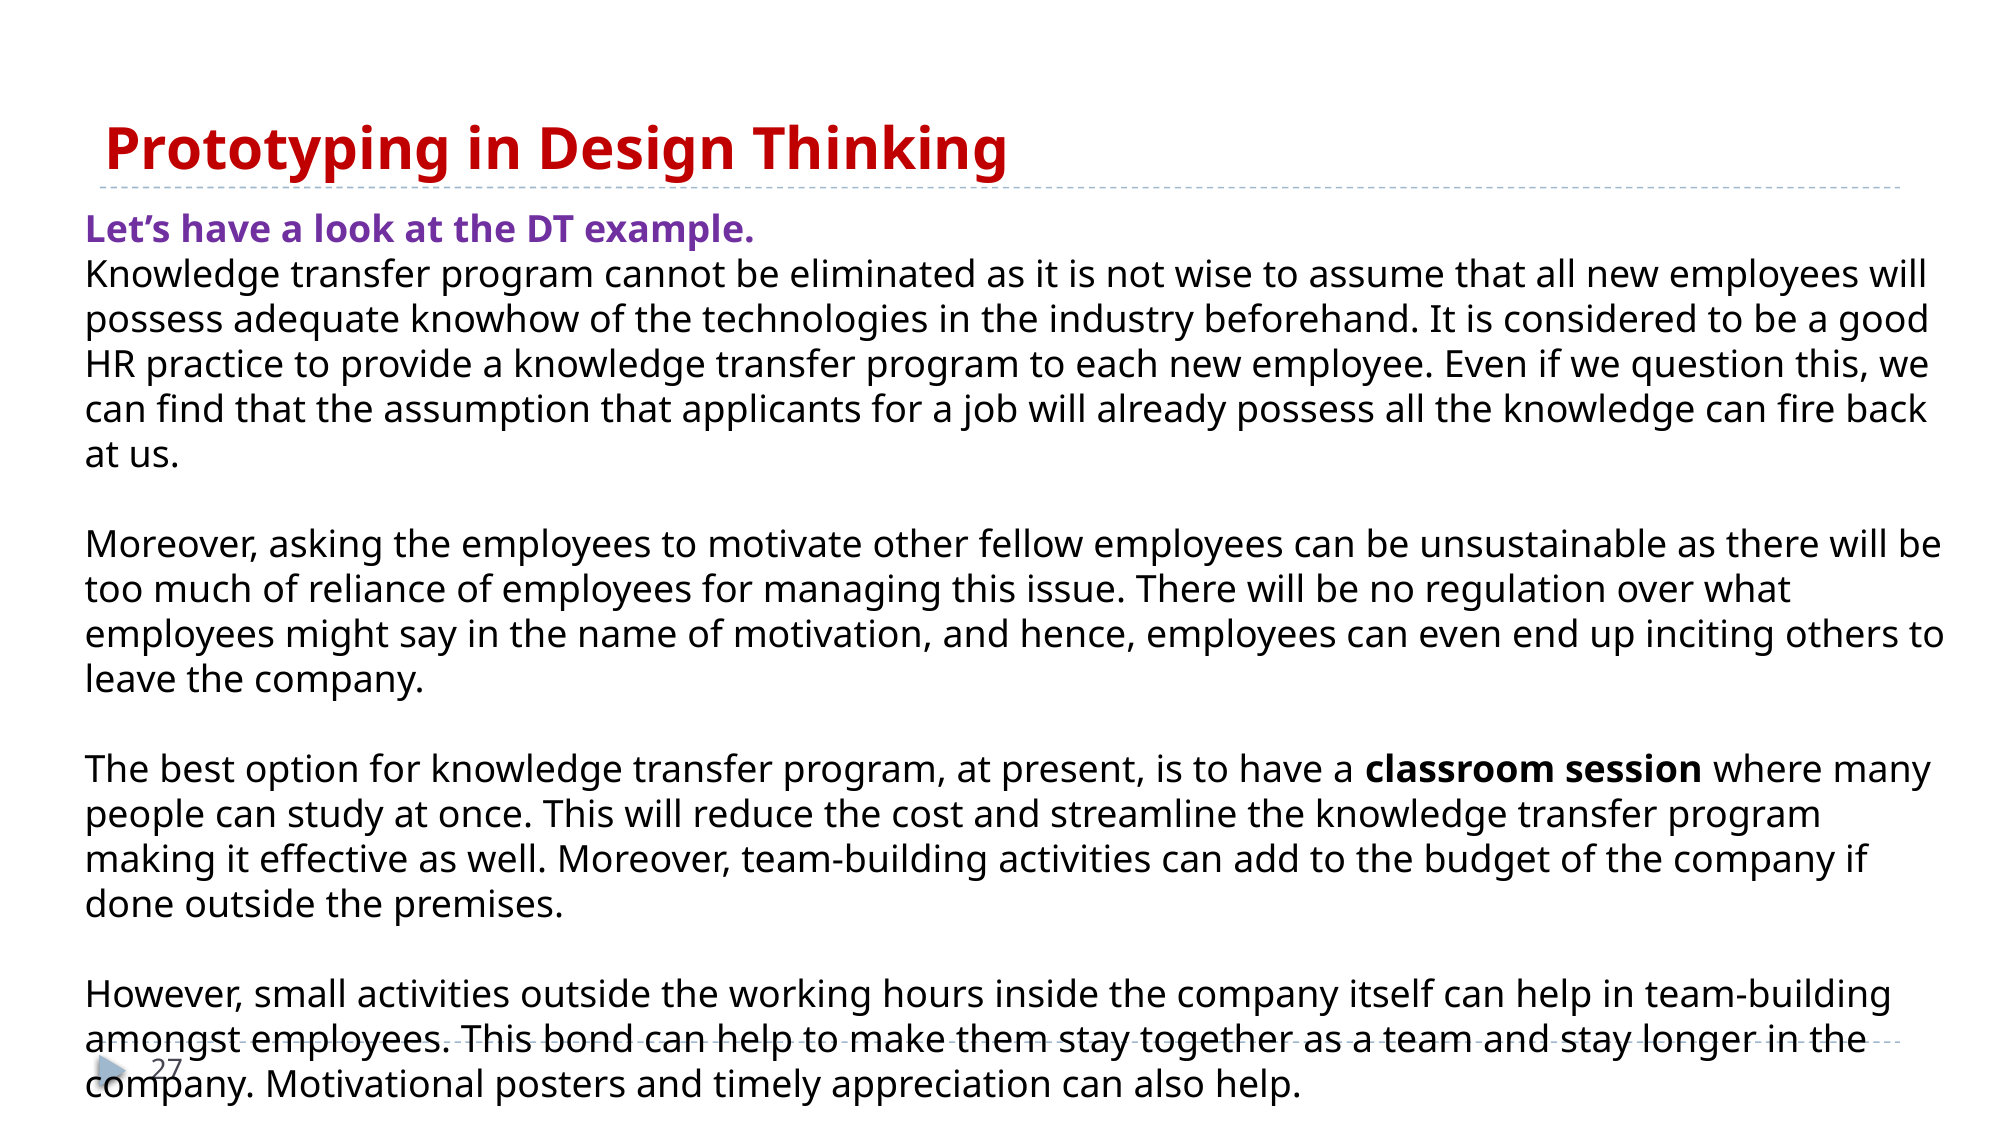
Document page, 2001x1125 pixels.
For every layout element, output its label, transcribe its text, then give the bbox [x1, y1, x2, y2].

title Prototyping in Design Thinking [87, 39, 1888, 190]
text_box Let’s have a look at the DT example. Knowledge transfer program cannot be eliminated as it is not wise to assume that all new employees will possess adequate knowhow of the technologies in the industry beforehand. It is considered to be a good HR practice to provide a knowledge transfer program to each new employee. Even if we question this, we can find that the assumption that applicants for a job will already possess all the knowledge can fire back at us. Moreover, asking the employees to motivate other fellow employees can be unsustainable as there will be too much of reliance of employees for managing this issue. There will be no regulation over what employees might say in the name of motivation, and hence, employees can even end up inciting others to leave the company. The best option for knowledge transfer program, at present, is to have a classroom session where many people can study at once. This will reduce the cost and streamline the knowledge transfer program making it effective as well. Moreover, team-building activities can add to the budget of the company if done outside the premises. However, small activities outside the working hours inside the company itself can help in team-building amongst employees. This bond can help to make them stay together as a team and stay longer in the company. Motivational posters and timely appreciation can also help. [69, 197, 1978, 1113]
